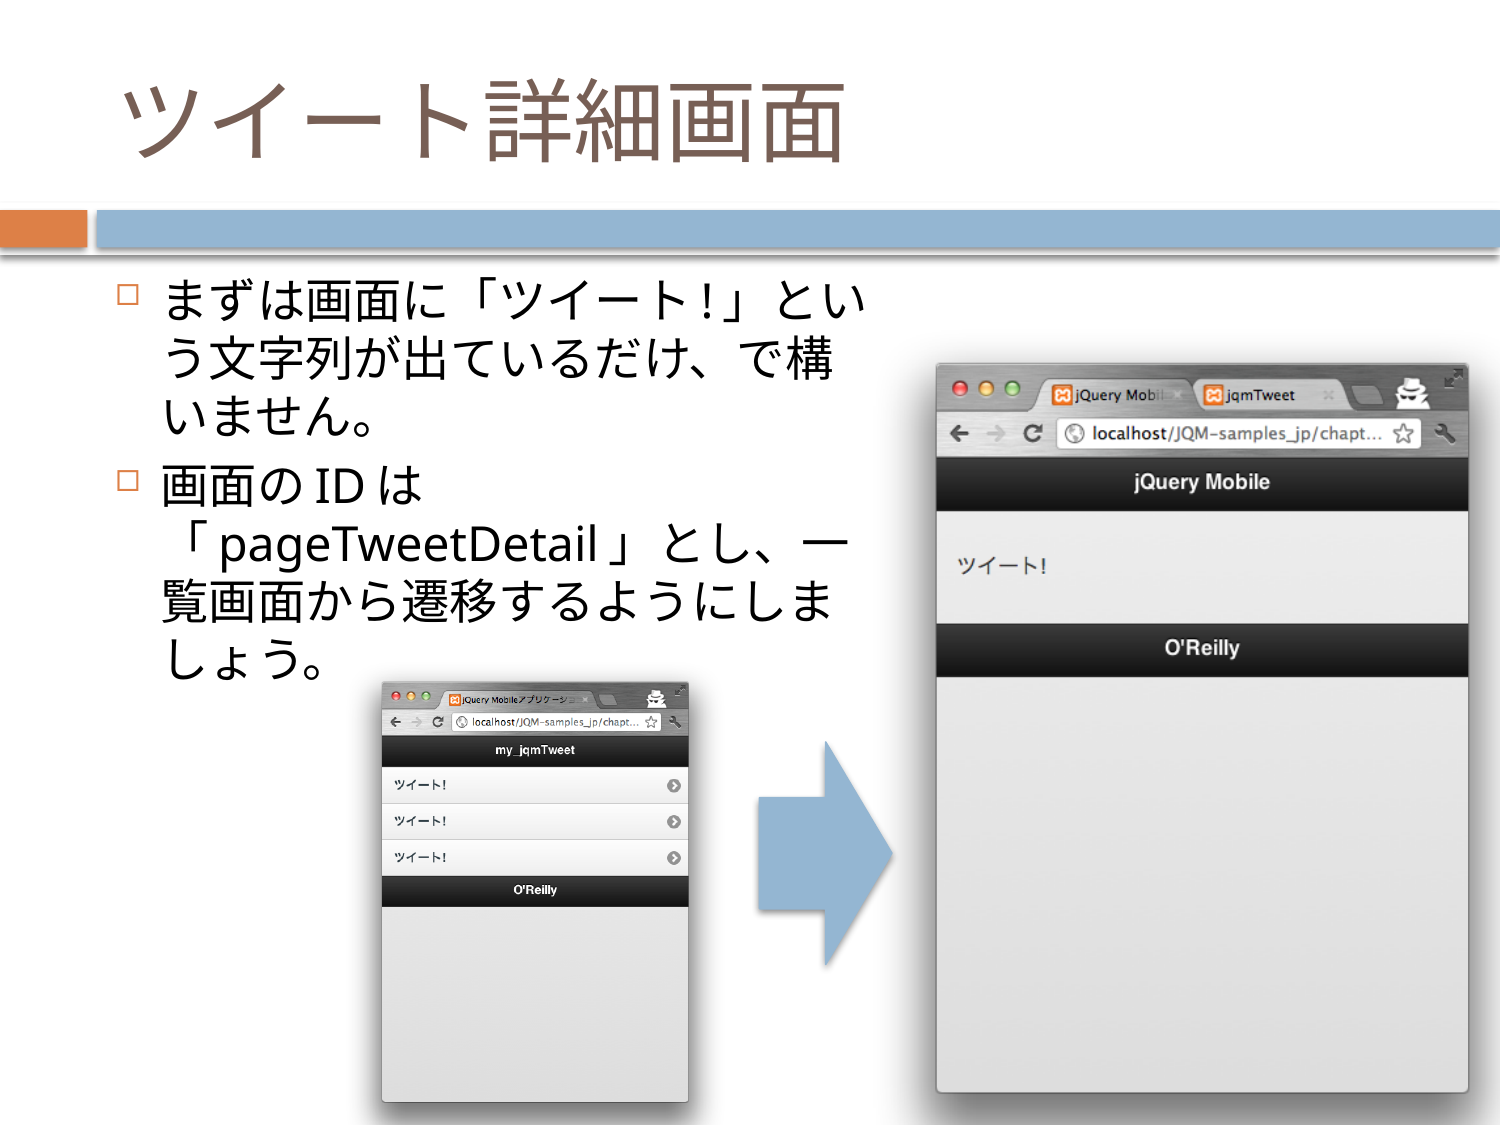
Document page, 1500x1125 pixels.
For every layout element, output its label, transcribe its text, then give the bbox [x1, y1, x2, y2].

picture [862, 317, 1500, 1125]
title ツイート詳細画面 [100, 37, 1438, 200]
text_box [758, 741, 856, 966]
picture [339, 655, 731, 1125]
list まずは画面に「ツイート!」という文字列が出ているだけ、で構いません。 画面のIDは「pageTweetDetail」とし、一覧画面から遷移するようにしましょう。 [100, 262, 892, 700]
